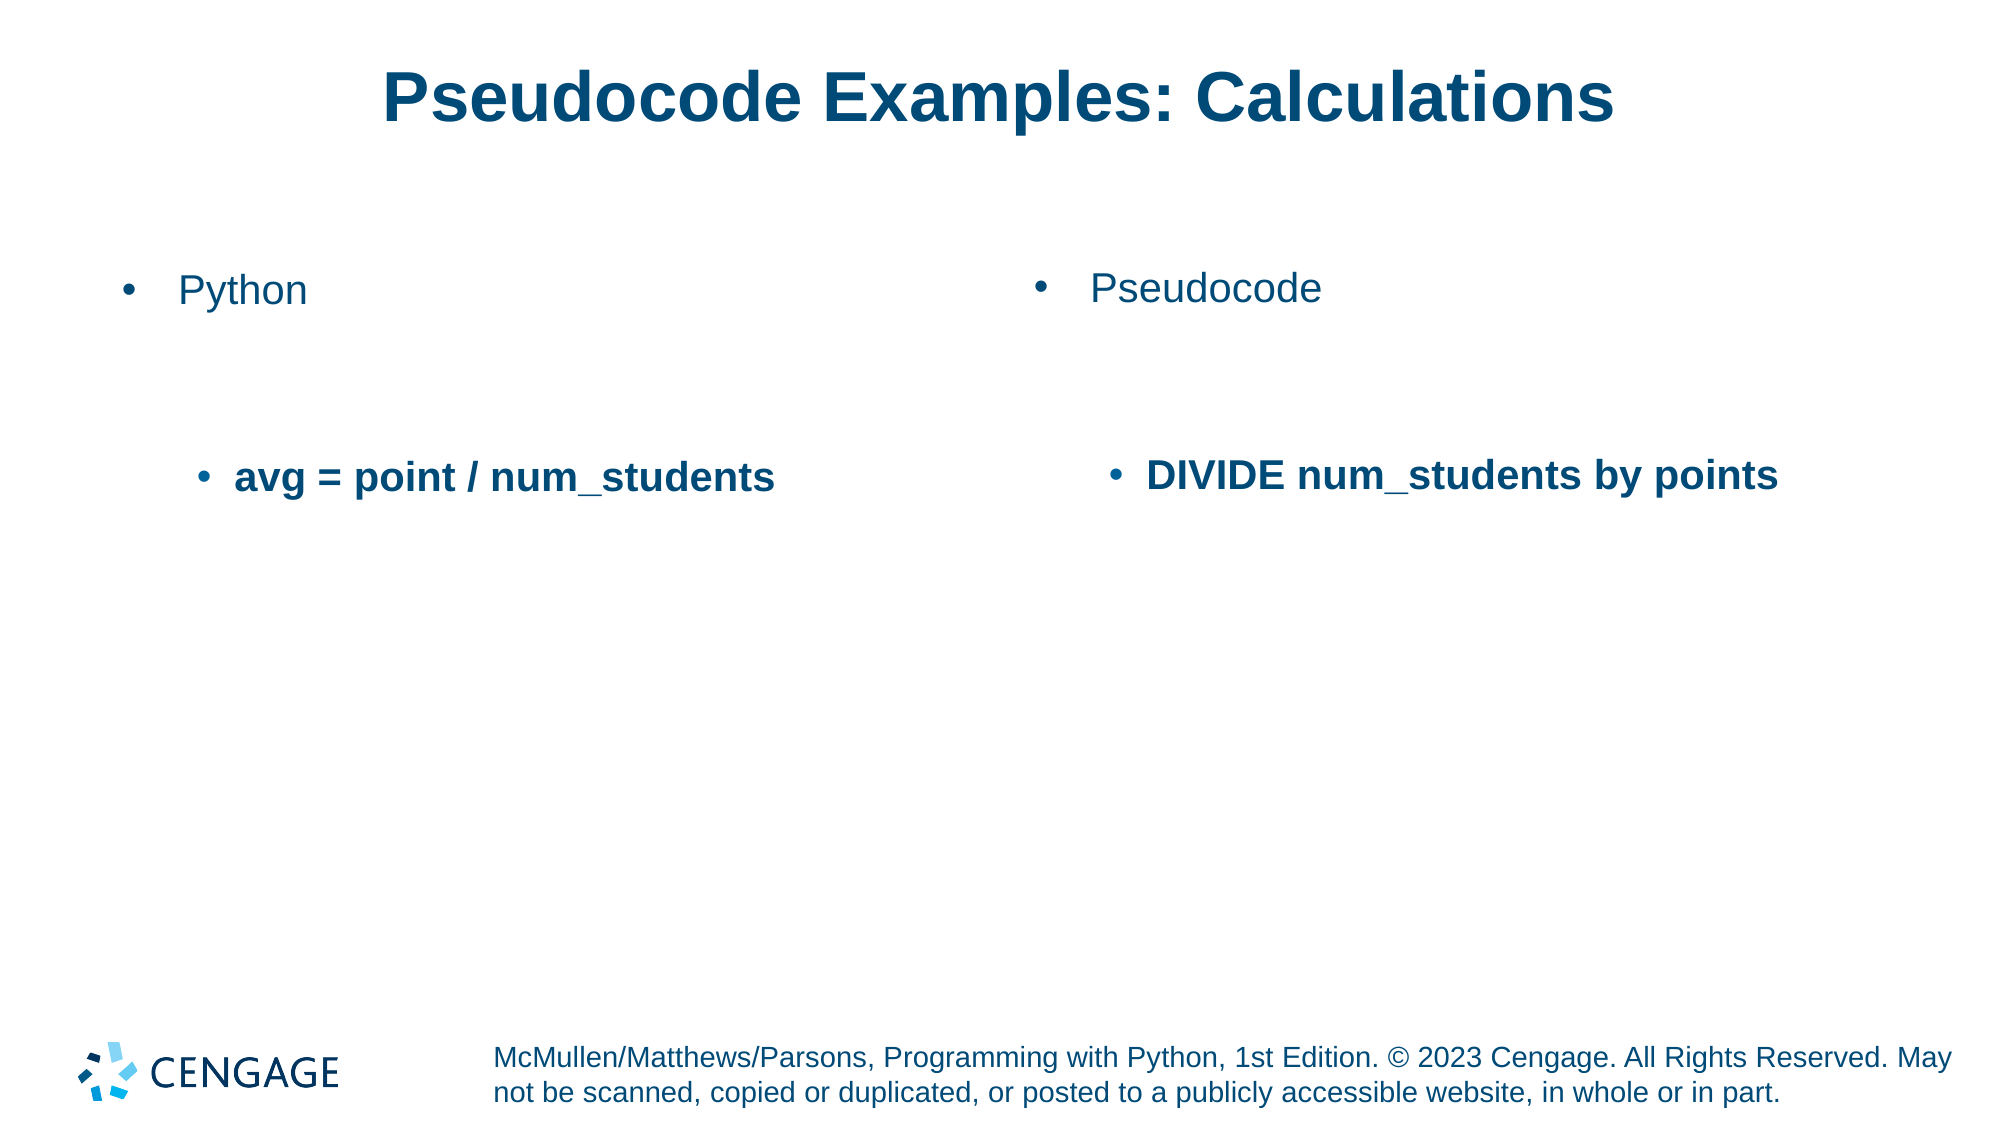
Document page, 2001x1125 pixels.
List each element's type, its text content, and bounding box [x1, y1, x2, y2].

title Pseudocode Examples: Calculations [137, 59, 1863, 171]
list Python avg = point / num_students [121, 268, 982, 648]
picture [78, 1042, 338, 1101]
text_box Pseudocode DIVIDE num_students by points [1033, 266, 1878, 646]
